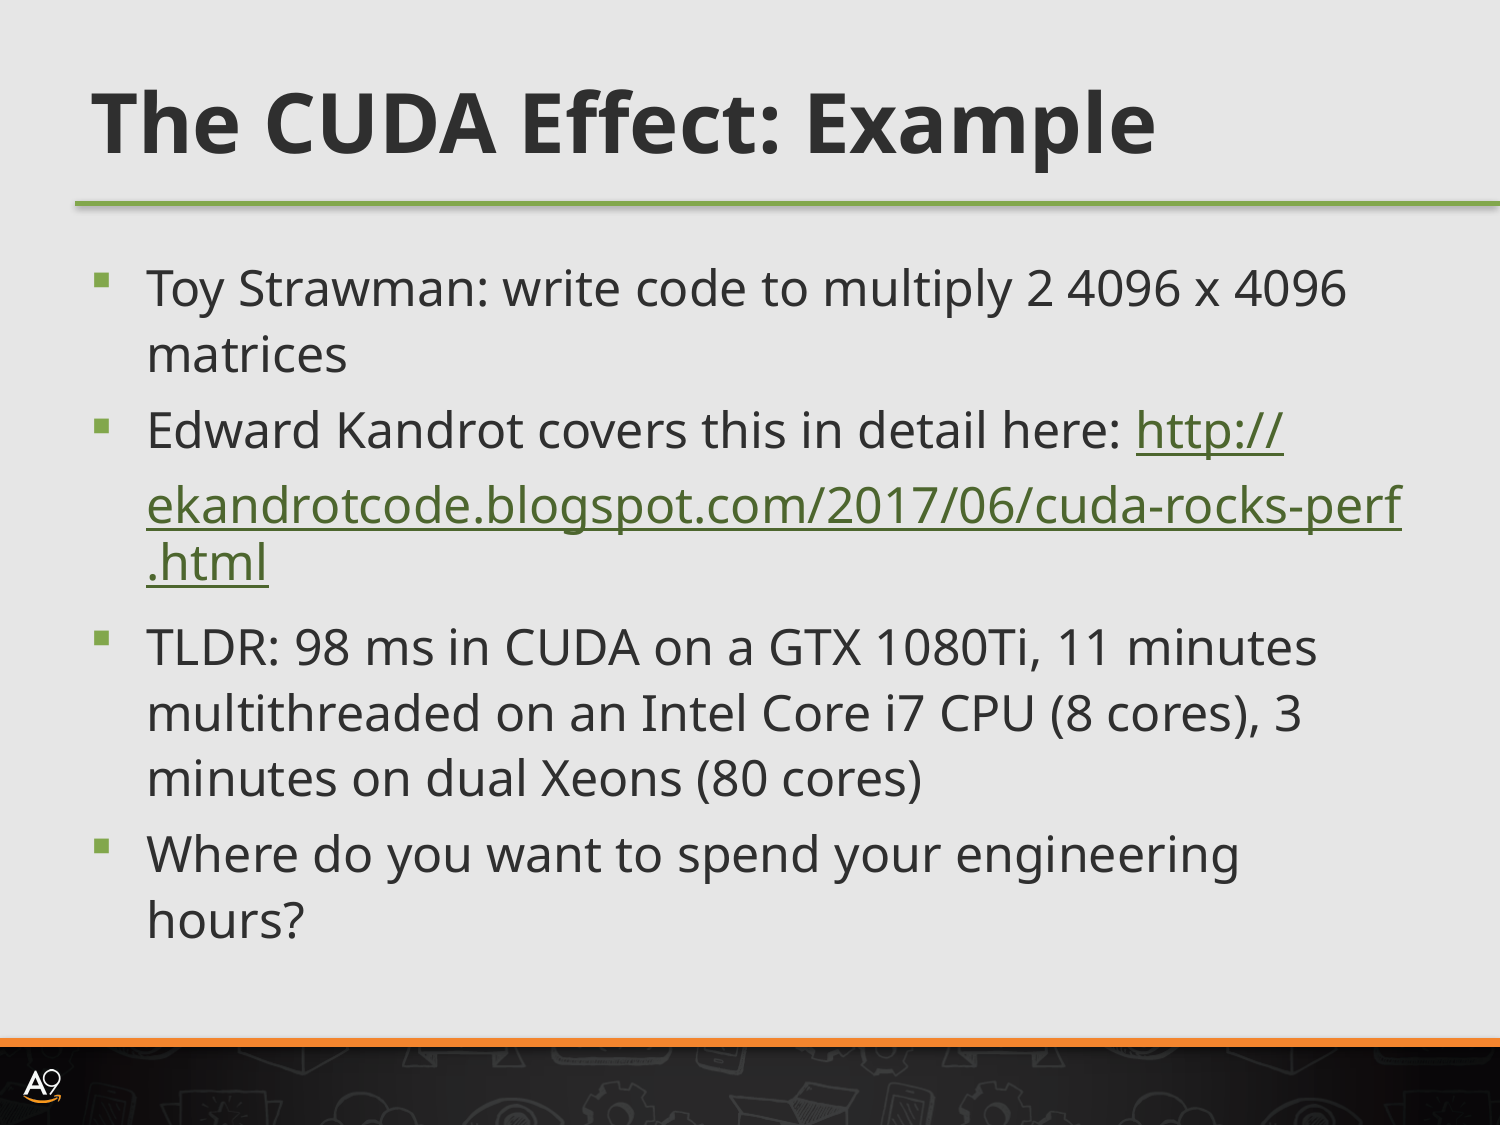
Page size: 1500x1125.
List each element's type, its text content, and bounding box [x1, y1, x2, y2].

list Toy Strawman: write code to multiply 2 4096 x 4096 matrices Edward Kandrot covers this in detail here: http://ekandrotcode.blogspot.com/2017/06/cuda-rocks-perf.html TLDR: 98 ms in CUDA on a GTX 1080Ti, 11 minutes multithreaded on an Intel Core i7 CPU (8 cores), 3 minutes on dual Xeons (80 cores) Where do you want to spend your engineering hours? [75, 242, 1425, 986]
picture [0, 1047, 1500, 1125]
title The CUDA Effect: Example [75, 35, 1425, 205]
